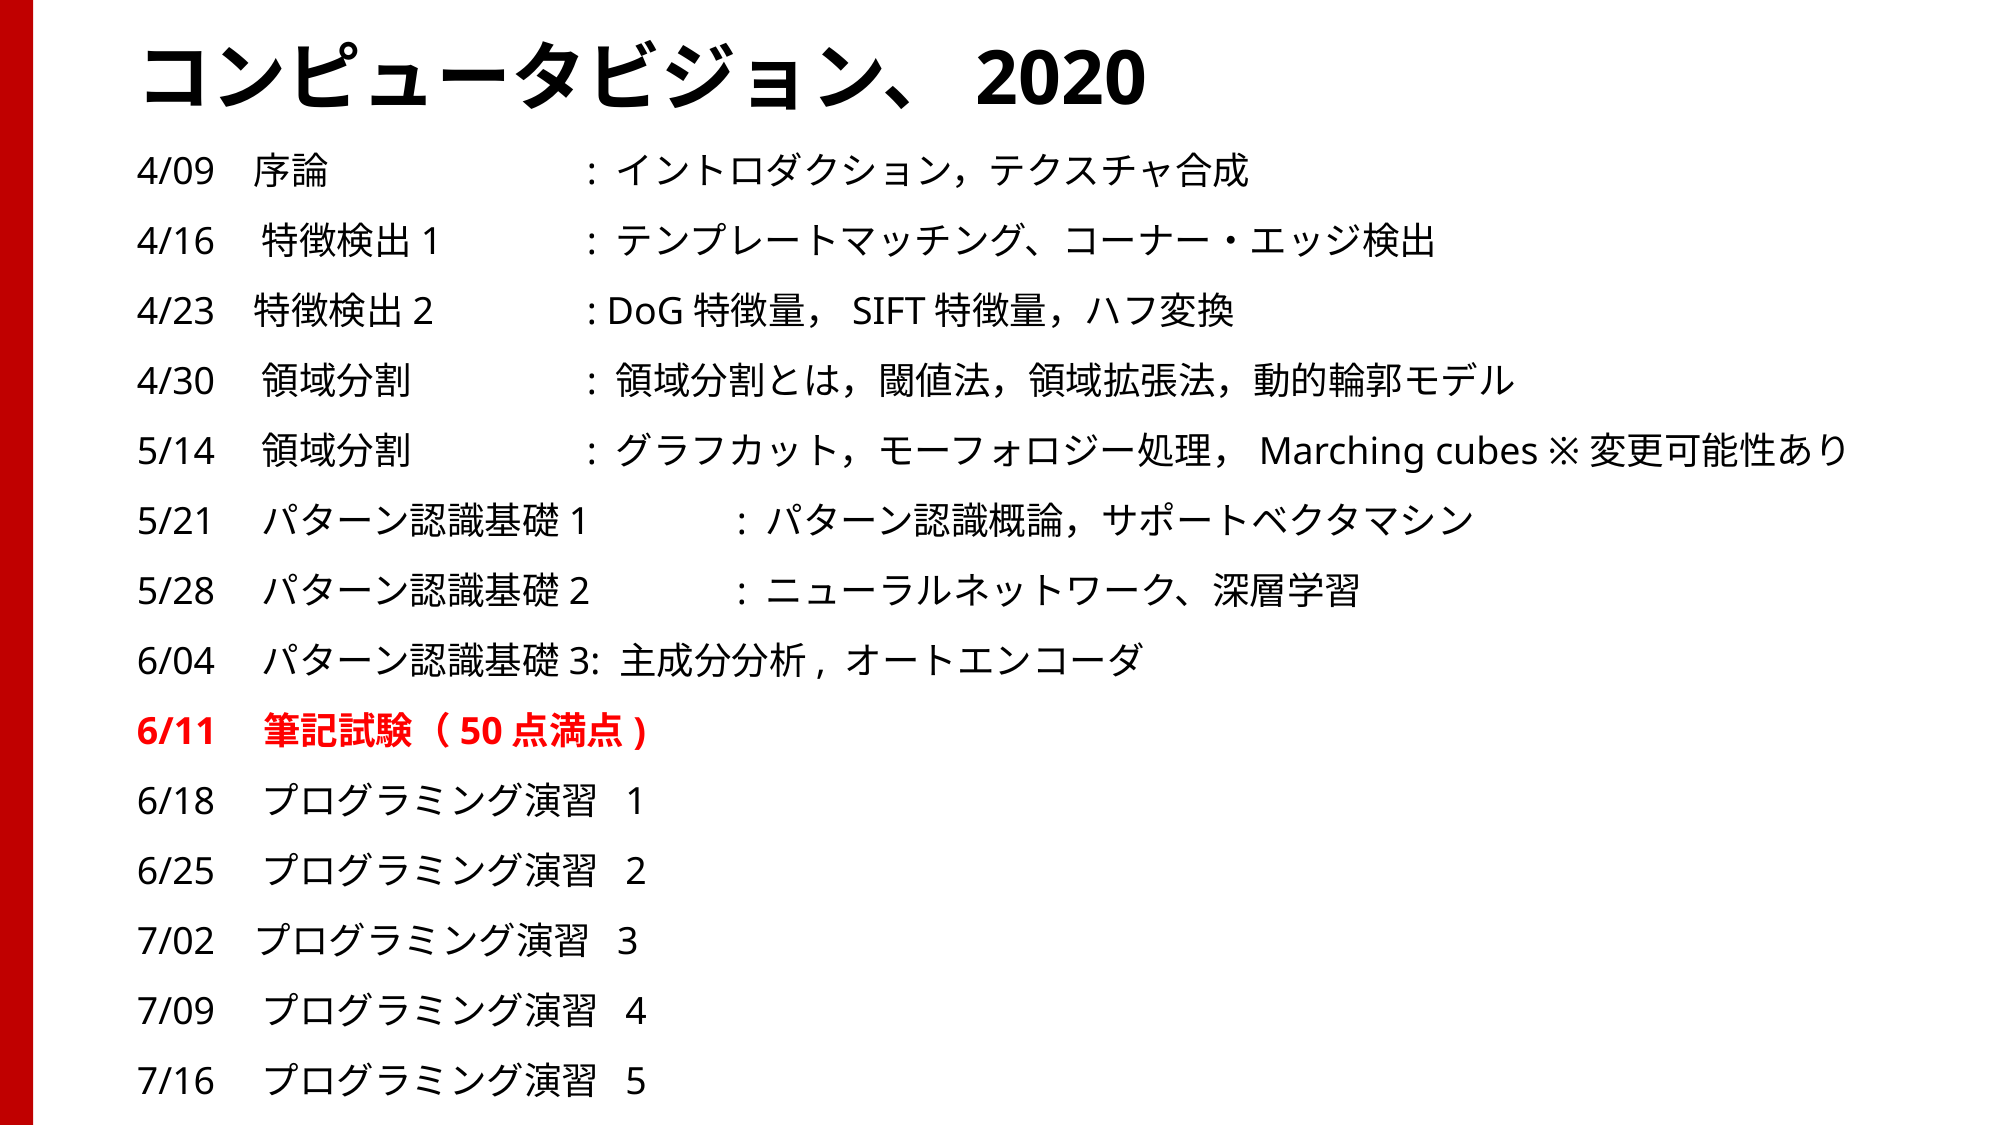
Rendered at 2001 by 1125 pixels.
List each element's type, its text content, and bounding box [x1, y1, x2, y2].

list 4/09 序論 : イントロダクション，テクスチャ合成 4/16 特徴検出1 : テンプレートマッチング、コーナー・エッジ検出 4/23 特徴検出2 : DoG特徴量，SIFT特徴量，ハフ変換 4/30 領域分割 : 領域分割とは，閾値法，領域拡張法，動的輪郭モデル 5/14 領域分割 : グラフカット，モーフォロジー処理，Marching cubes ※変更可能性あり 5/21 パターン認識基礎1 : パターン認識概論，サポートベクタマシン 5/28 パターン認識基礎2 : ニューラルネットワーク、深層学習 6/04 パターン認識基礎3: 主成分分析, オートエンコーダ 6/11 筆記試験（50点満点) 6/18 プログラミング演習 1 6/25 プログラミング演習 2 7/02 プログラミング演習 3 7/09 プログラミング演習 4 7/16 プログラミング演習 5 [121, 139, 1981, 1125]
title コンピュータビジョン、2020 [121, 20, 1716, 139]
